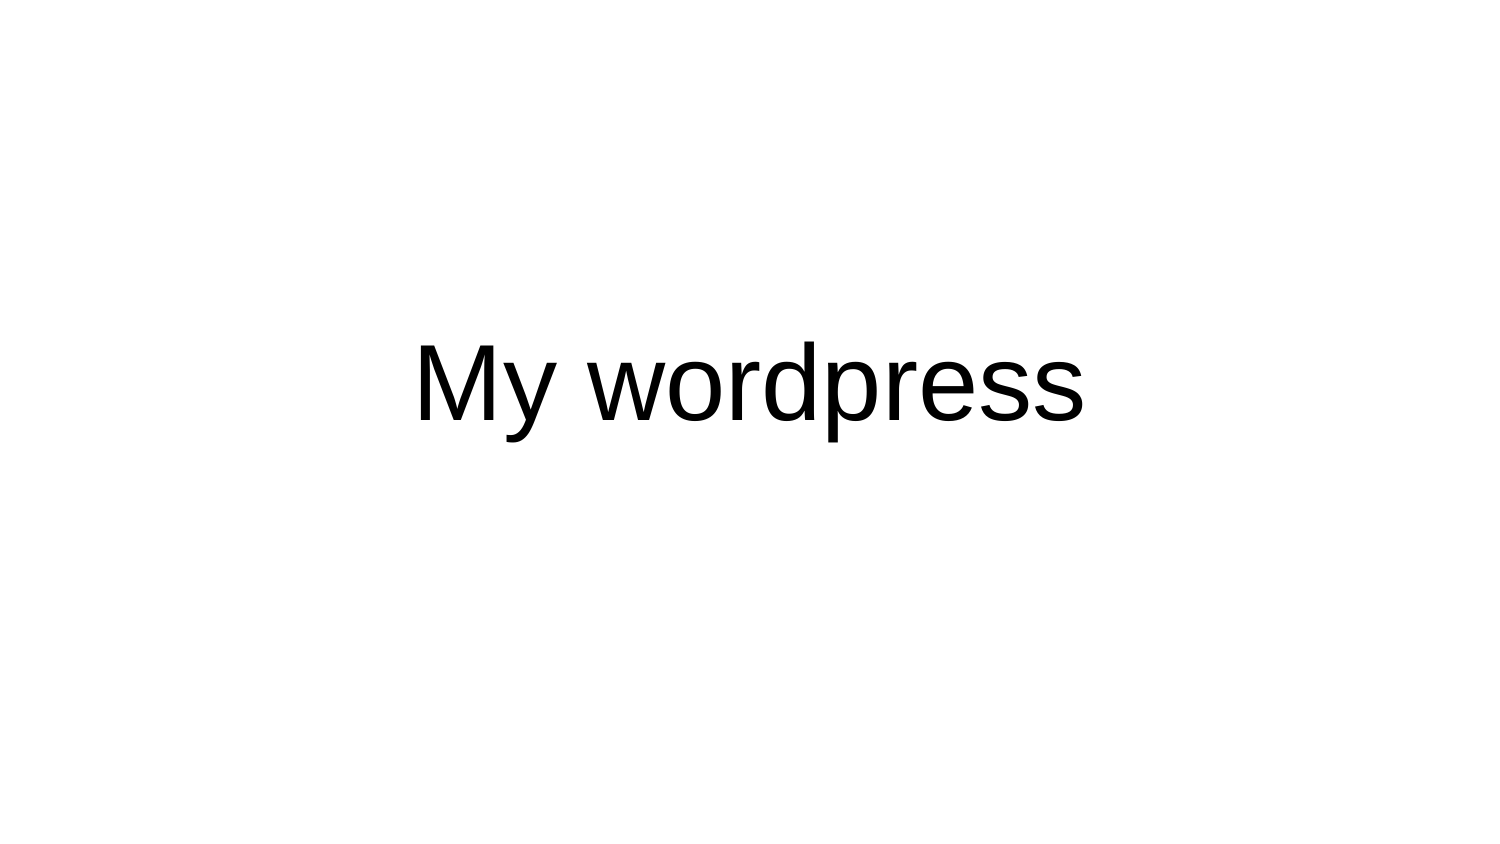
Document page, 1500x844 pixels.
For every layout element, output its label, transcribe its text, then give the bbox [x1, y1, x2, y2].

title My wordpress [51, 122, 1449, 459]
